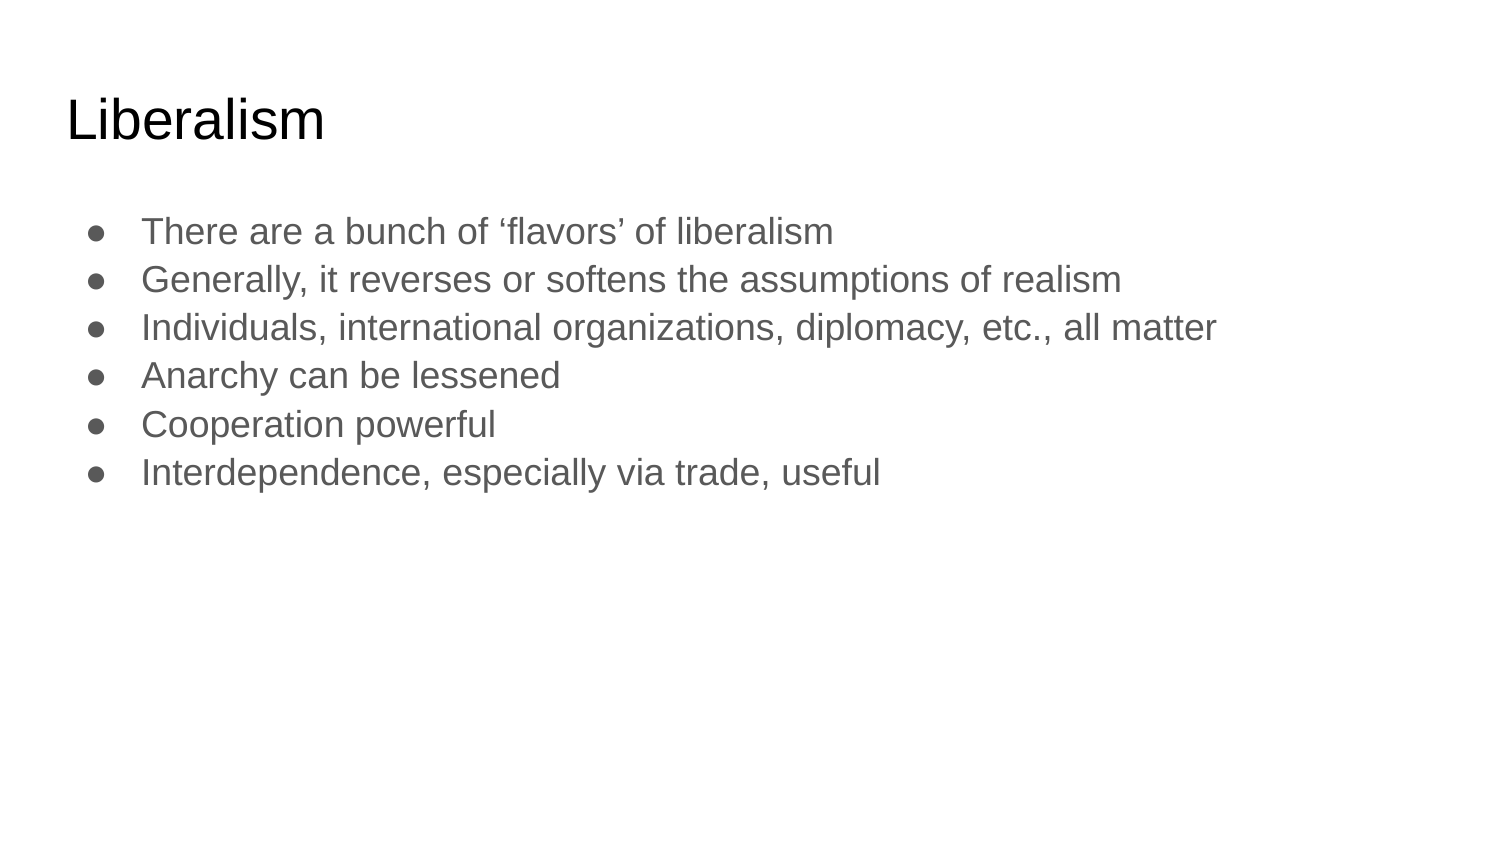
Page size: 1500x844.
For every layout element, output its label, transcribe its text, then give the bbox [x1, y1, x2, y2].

list There are a bunch of ‘flavors’ of liberalism Generally, it reverses or softens the assumptions of realism Individuals, international organizations, diplomacy, etc., all matter Anarchy can be lessened Cooperation powerful Interdependence, especially via trade, useful [51, 189, 1449, 750]
title Liberalism [51, 72, 1449, 167]
